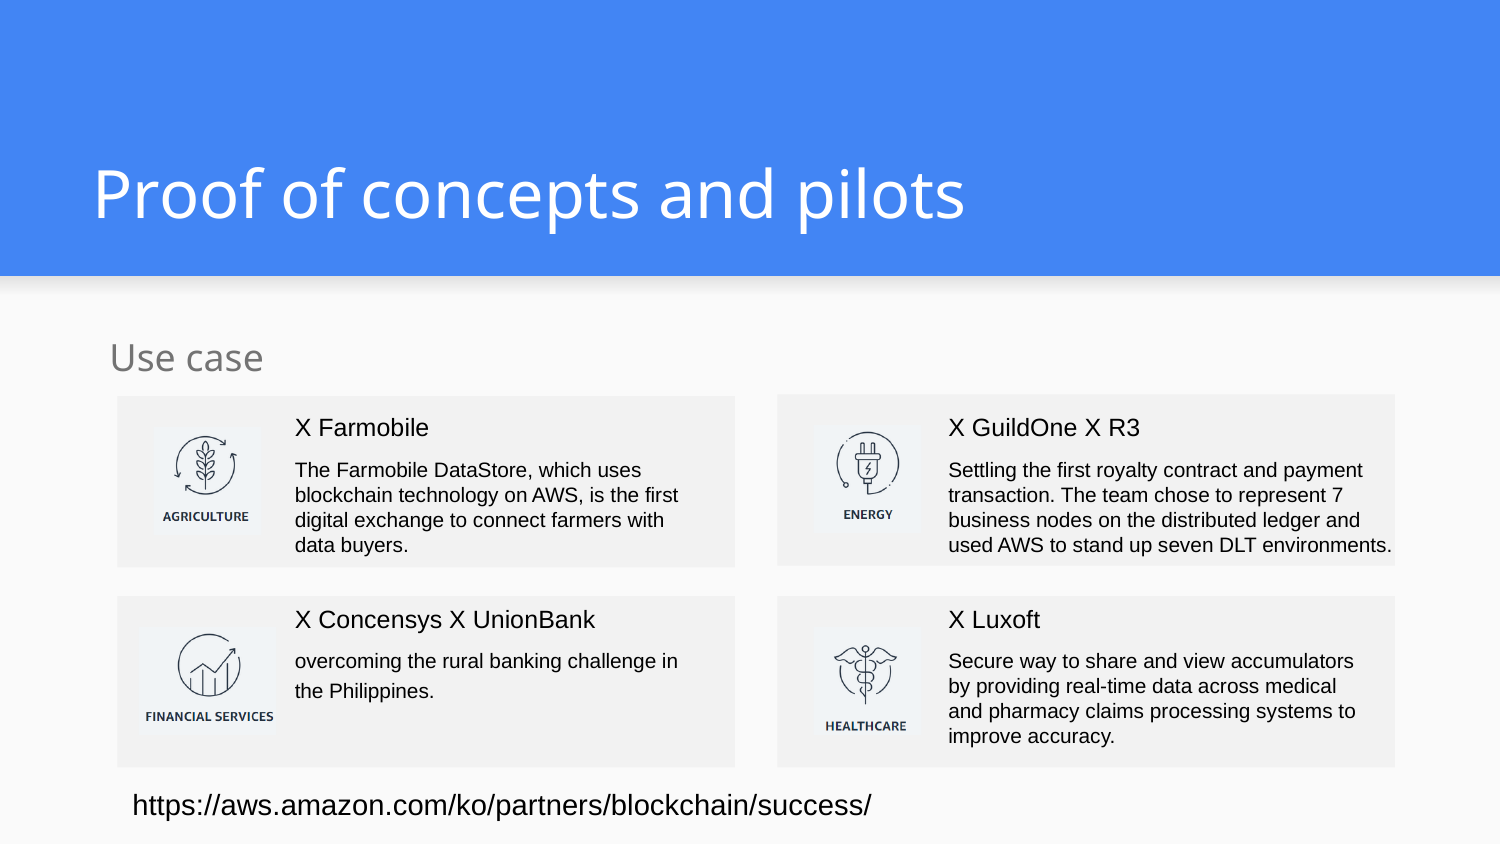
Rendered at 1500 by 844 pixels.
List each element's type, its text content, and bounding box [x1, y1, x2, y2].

text_box X Luxoft Secure way to share and view accumulators by providing real-time data across medical and pharmacy claims processing systems to improve accuracy. [933, 595, 1374, 756]
text_box https://aws.amazon.com/ko/partners/blockchain/success/ [117, 778, 1107, 829]
text_box [115, 594, 737, 770]
picture [138, 627, 277, 735]
title Proof of concepts and pilots [77, 121, 1427, 248]
text_box [775, 392, 1397, 568]
text_box X Concensys X UnionBank overcoming the rural banking challenge in the Philippines. [279, 595, 720, 711]
picture [813, 627, 922, 735]
text_box [775, 594, 1397, 770]
picture [153, 427, 262, 535]
text_box X Farmobile The Farmobile DataStore, which uses blockchain technology on AWS, is the first digital exchange to connect farmers with data buyers. [279, 404, 720, 564]
picture [813, 425, 922, 534]
text_box X GuildOne X R3 Settling the first royalty contract and payment transaction. The team chose to represent 7 business nodes on the distributed ledger and used AWS to stand up seven DLT environments. [933, 404, 1412, 564]
list Use case [75, 311, 1427, 757]
